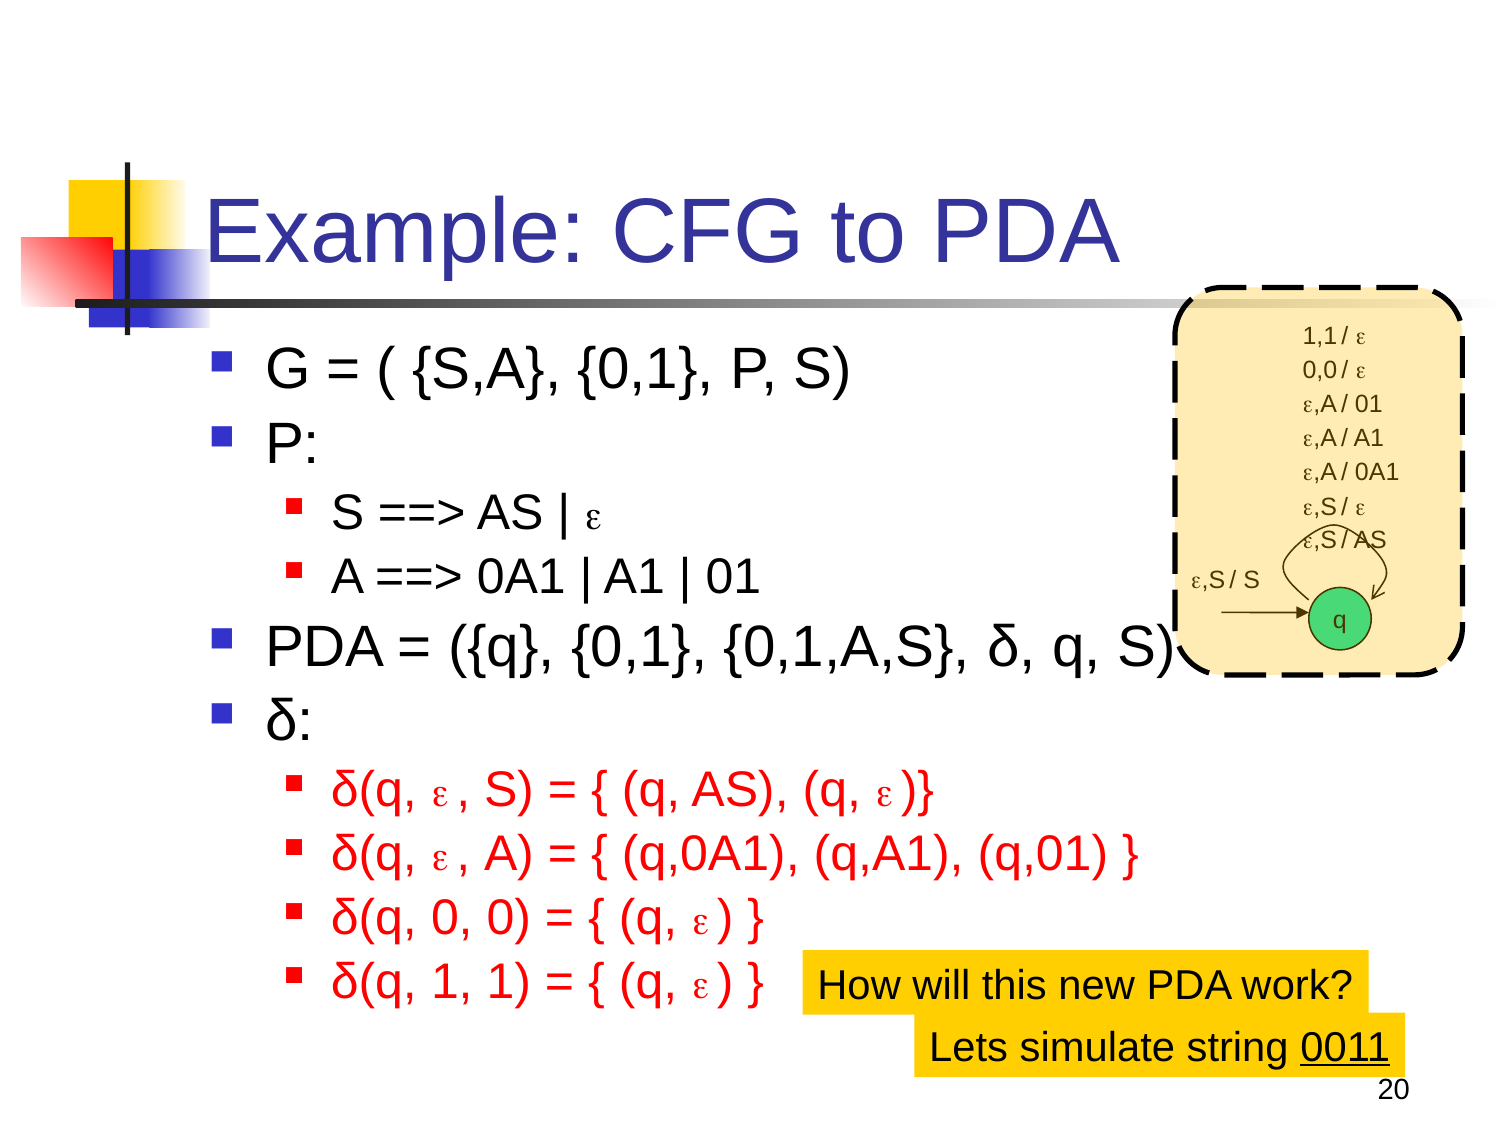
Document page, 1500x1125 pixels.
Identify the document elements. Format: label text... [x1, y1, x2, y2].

slide_number 20 [1112, 1037, 1426, 1113]
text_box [1174, 287, 1463, 676]
title Example: CFG to PDA [188, 101, 1468, 289]
text_box How will this new PDA work? [802, 950, 1369, 1015]
list G = ( {S,A}, {0,1}, P, S) P: S ==> AS |  A ==> 0A1 | A1 | 01 PDA = ({q}, {0,1}, {0,1,A,S}, δ, q, S) δ: δ(q,  , S) = { (q, AS), (q,  )} δ(q,  , A) = { (q,0A1), (q,A1), (q,01) } δ(q, 0, 0) = { (q,  ) } δ(q, 1, 1) = { (q,  ) } [193, 330, 1470, 1007]
text_box Lets simulate string 0011 [914, 1012, 1406, 1078]
